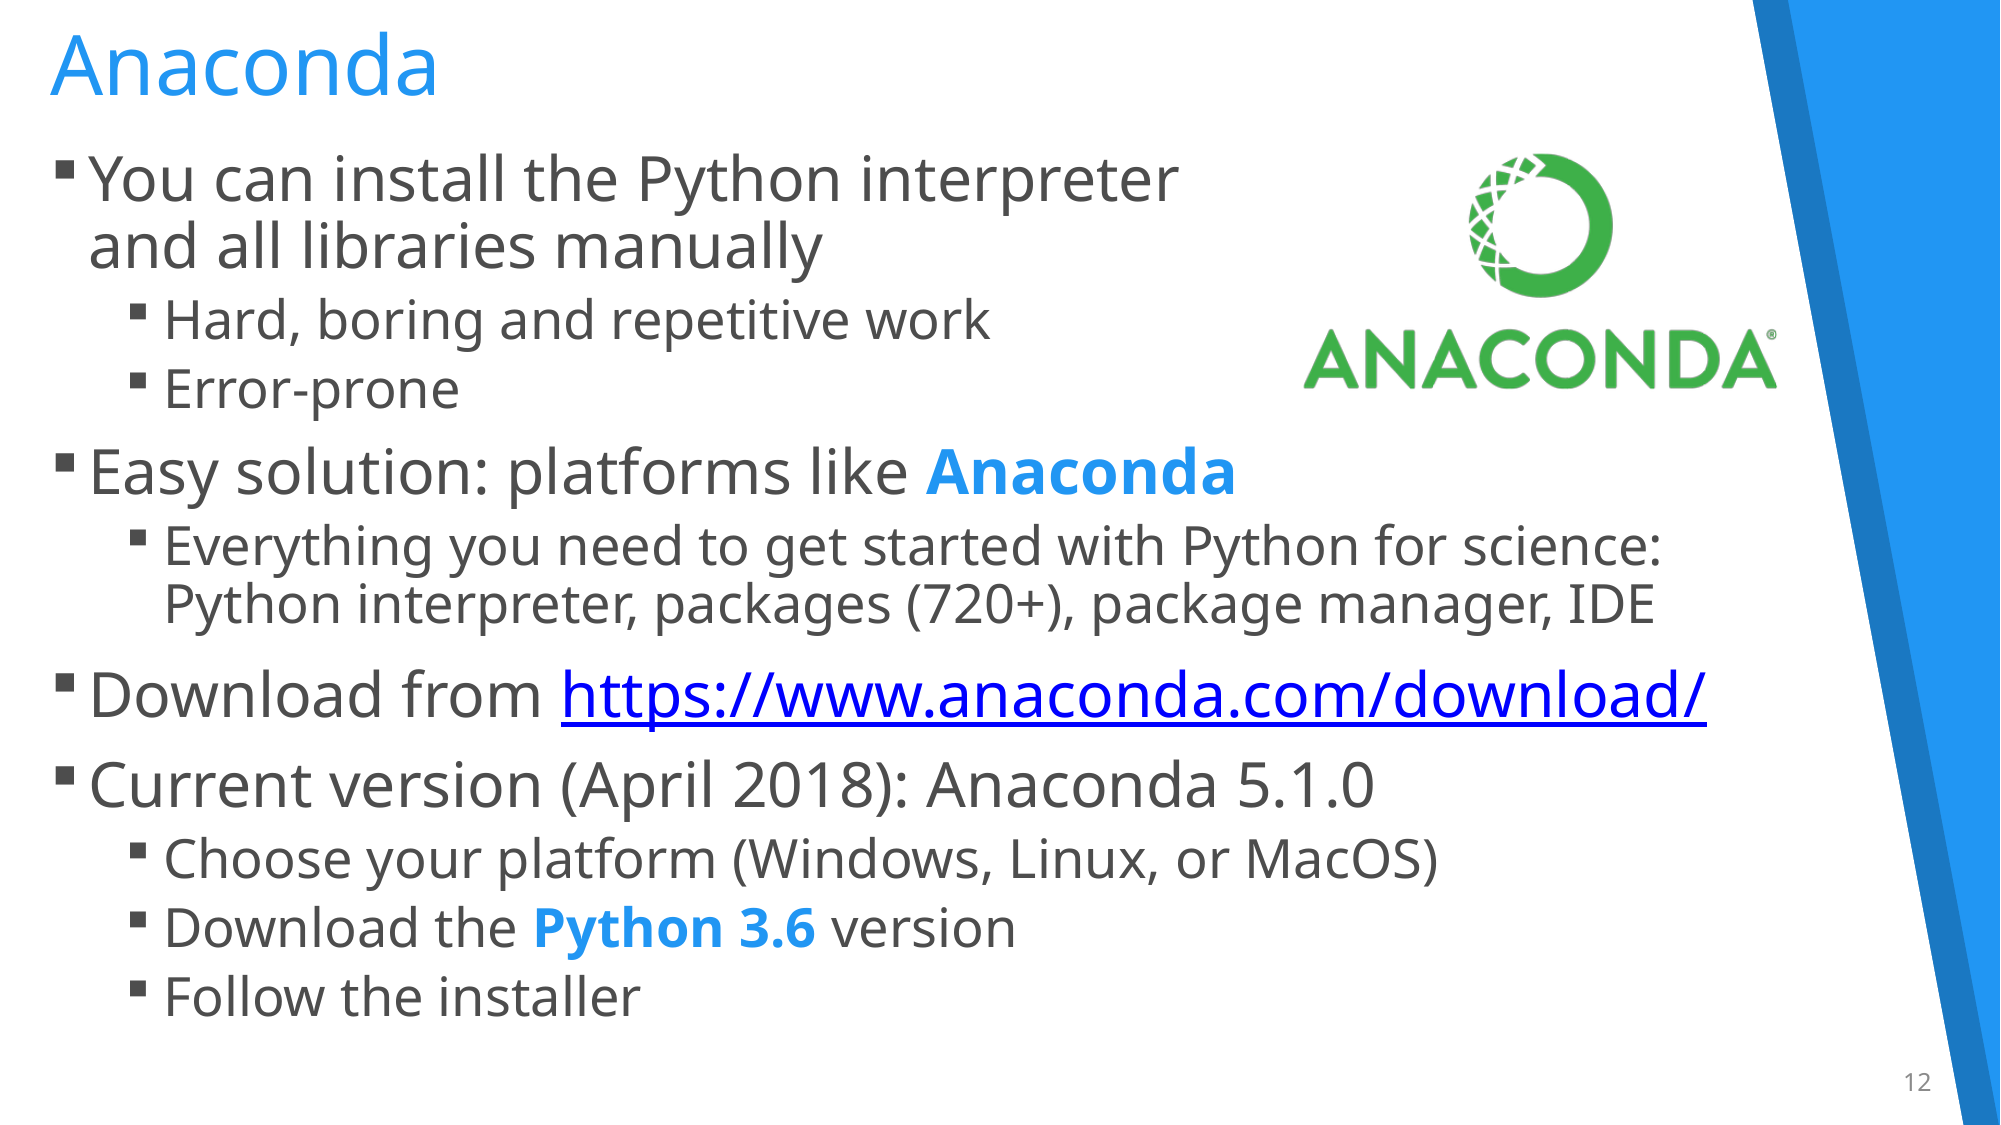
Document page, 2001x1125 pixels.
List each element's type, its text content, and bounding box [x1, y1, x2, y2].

text_box <number> [1877, 1053, 1947, 1114]
text_box You can install the Python interpreter and all libraries manually Hard, boring and repetitive work Error-prone Easy solution: platforms like Anaconda Everything you need to get started with Python for science: Python interpreter, packages (720+), package manager, IDE Download from https://www.anaconda.com/download/ Current version (April 2018): Anaconda 5.1.0 Choose your platform (Windows, Linux, or MacOS) Download the Python 3.6 version Follow the installer [35, 139, 1959, 1103]
text_box Anaconda [35, 0, 1959, 137]
picture [1299, 149, 1787, 393]
